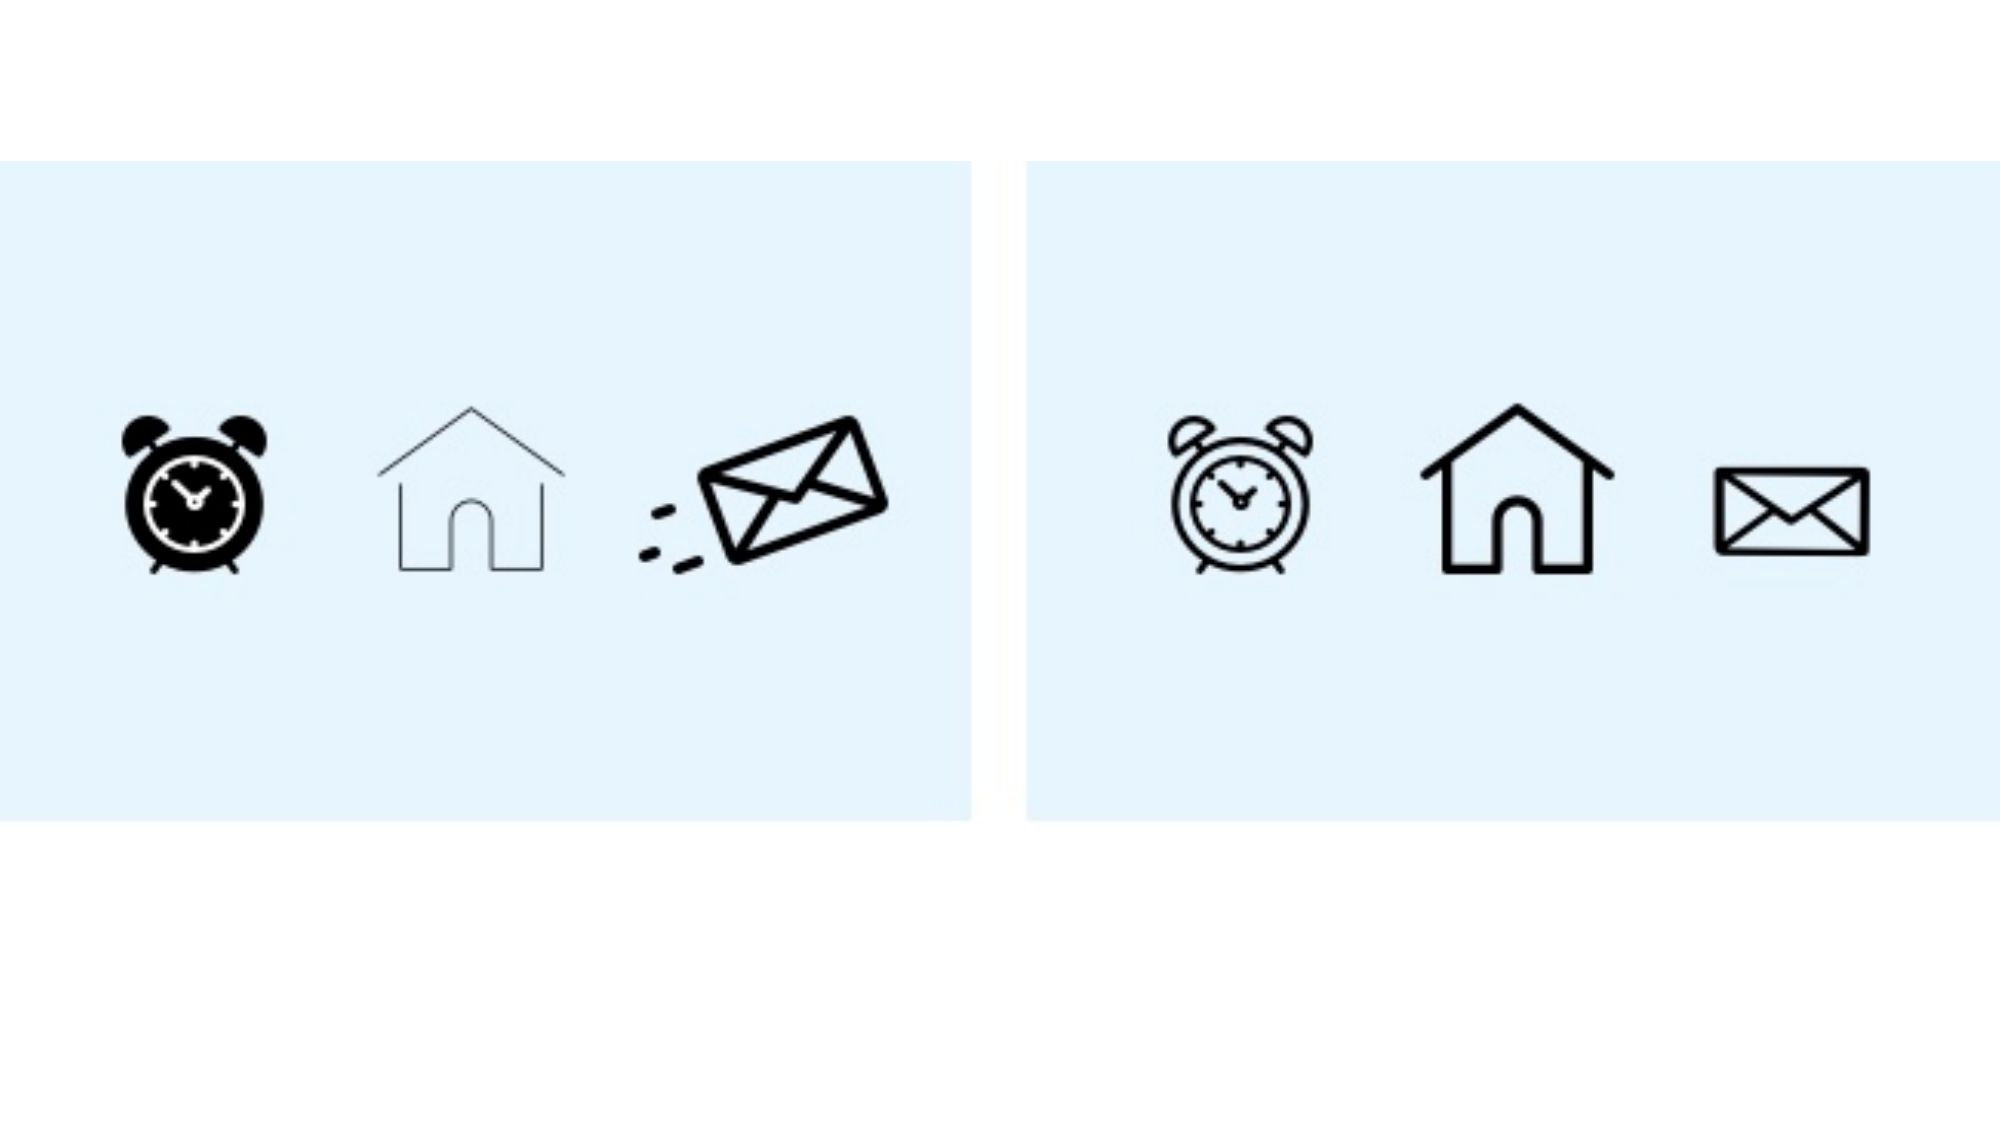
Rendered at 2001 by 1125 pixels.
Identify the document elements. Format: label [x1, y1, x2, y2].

list [0, 161, 2000, 825]
